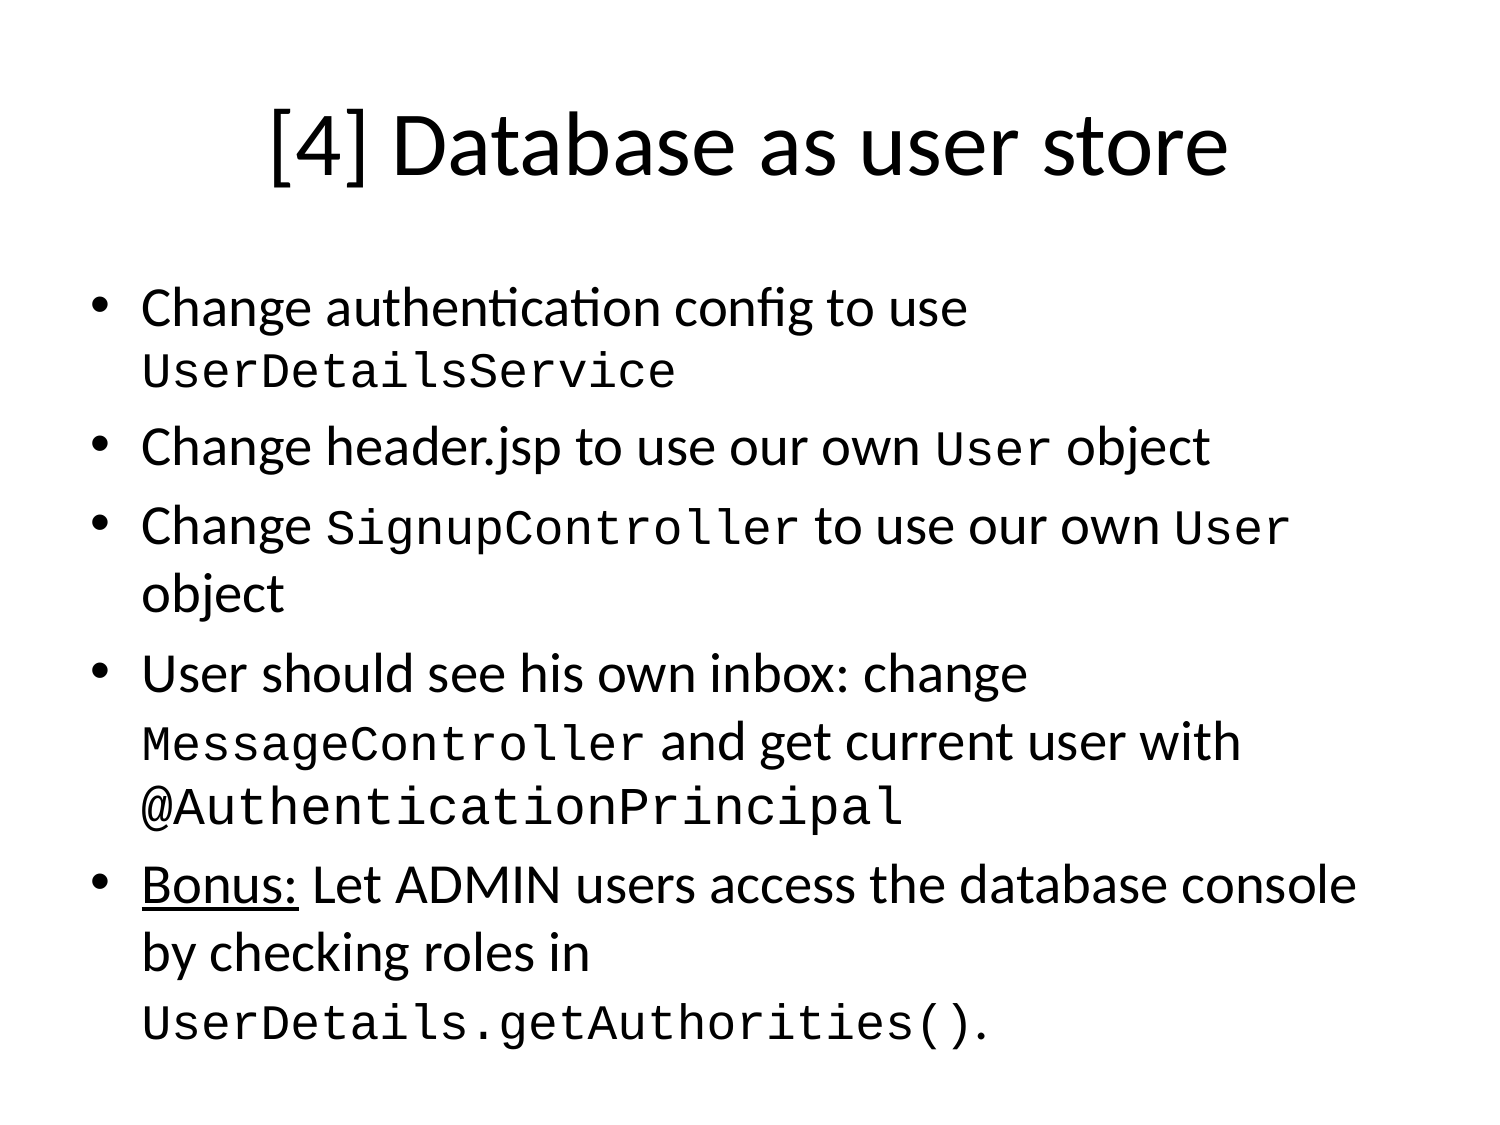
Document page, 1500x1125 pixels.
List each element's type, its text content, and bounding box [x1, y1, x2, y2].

title [4] Database as user store [75, 45, 1425, 233]
list Change authentication config to use UserDetailsService Change header.jsp to use our own User object Change SignupController to use our own User object User should see his own inbox: change MessageController and get current user with @AuthenticationPrincipal Bonus: Let ADMIN users access the database console by checking roles in UserDetails.getAuthorities(). [75, 262, 1425, 1059]
